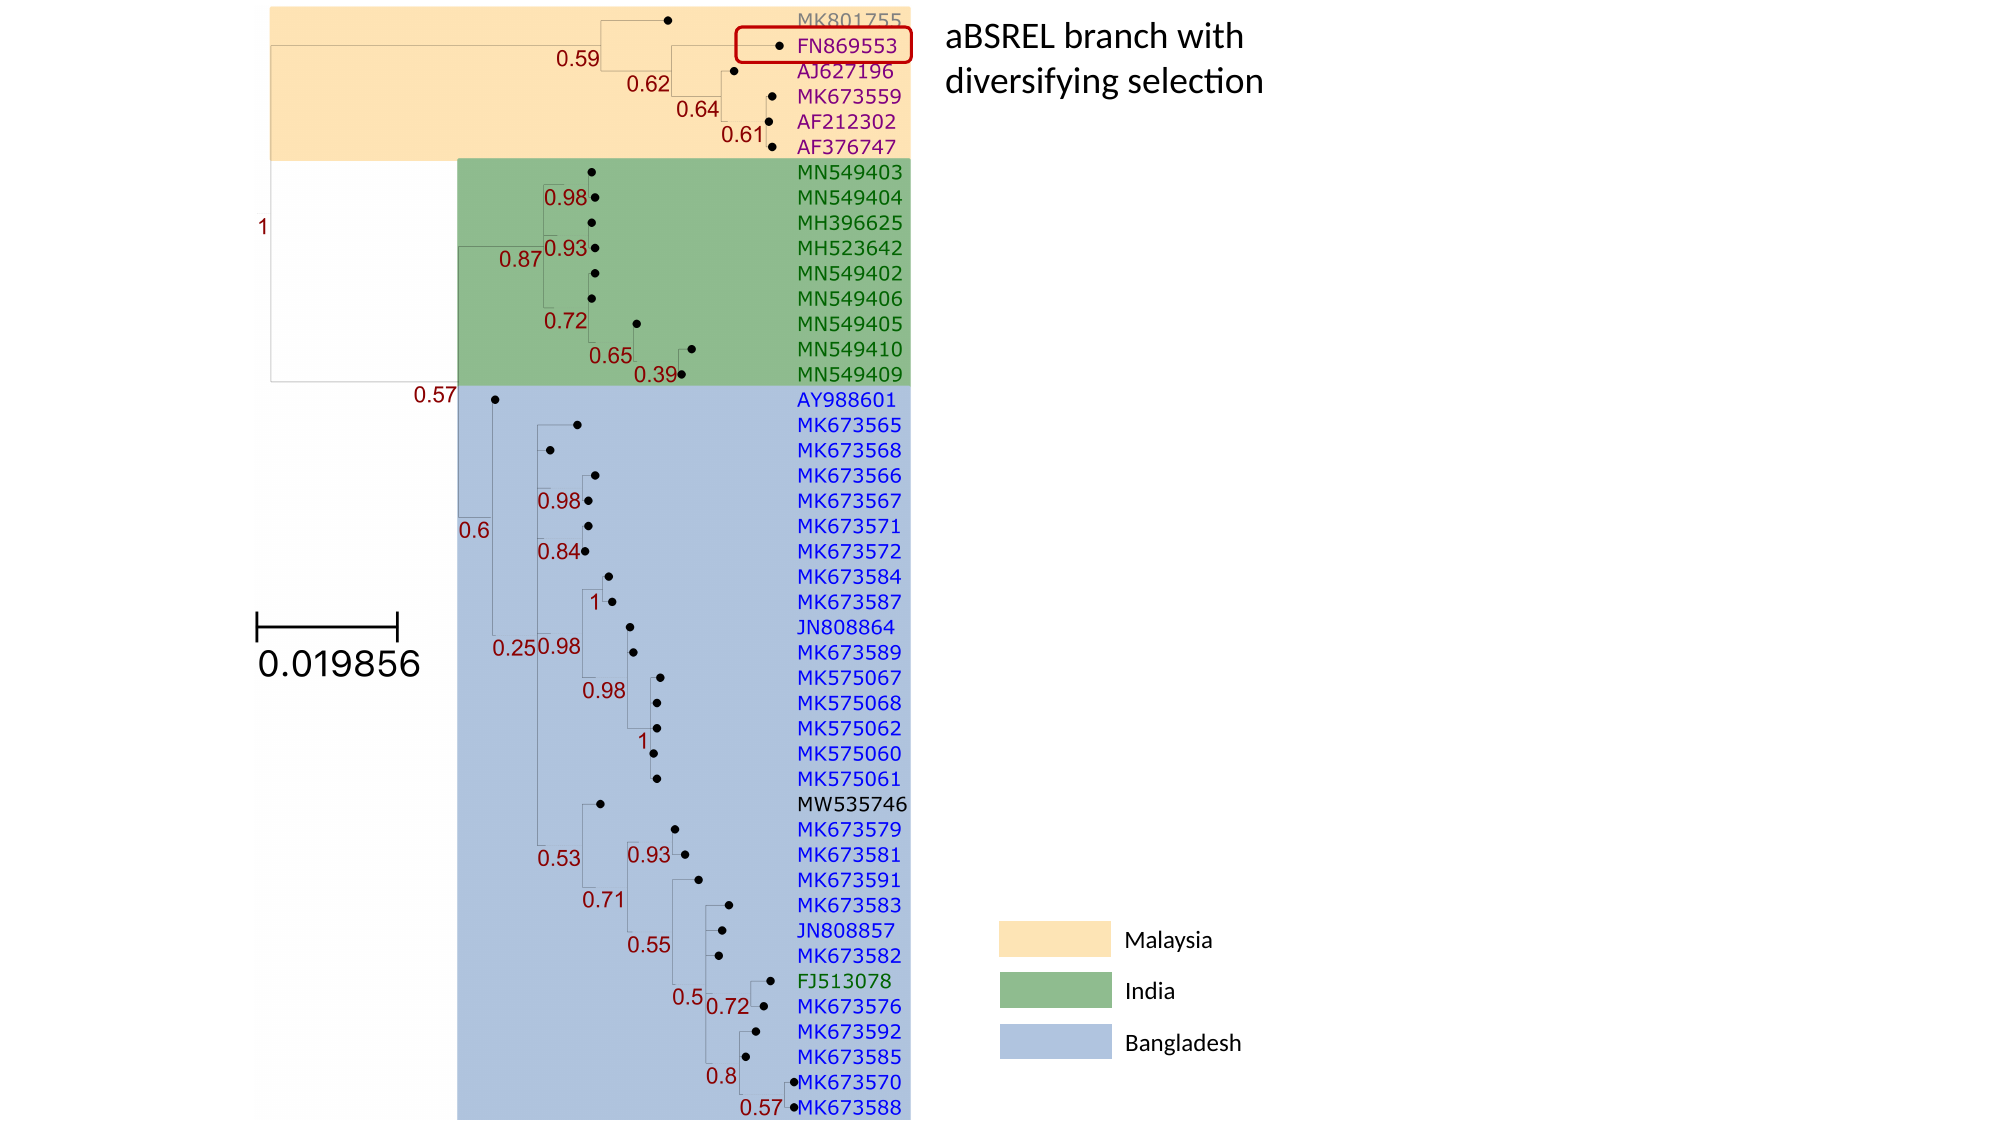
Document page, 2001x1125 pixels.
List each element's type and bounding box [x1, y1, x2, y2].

text_box [254, 3, 1335, 1120]
text_box [999, 916, 1313, 1065]
